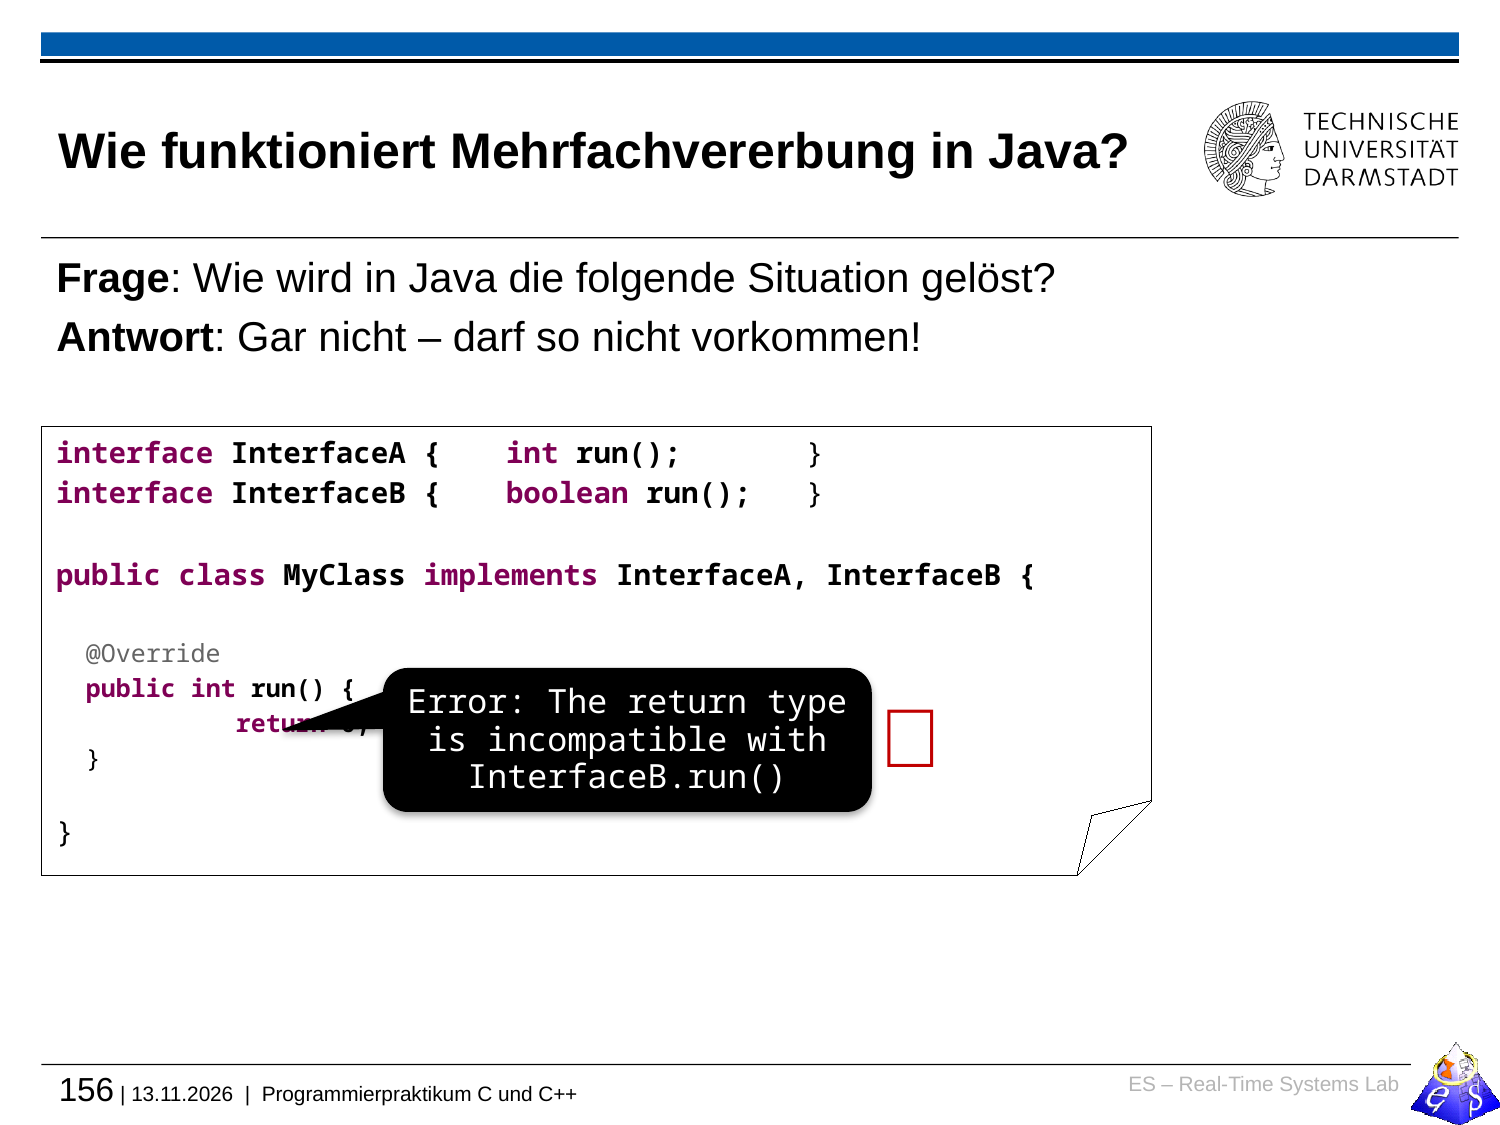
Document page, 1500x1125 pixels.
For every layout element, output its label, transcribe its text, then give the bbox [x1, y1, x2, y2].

list Frage: Wie wird in Java die folgende Situation gelöst? Antwort: Gar nicht – darf so nicht vorkommen! [41, 243, 1459, 386]
text_box interface InterfaceA { int run(); } interface InterfaceB { boolean run(); } public class MyClass implements InterfaceA, InterfaceB { @Override public int run() { return 0; } } [41, 426, 1152, 876]
picture [1187, 84, 1483, 214]
title Wie funktioniert Mehrfachvererbung in Java? [58, 80, 1187, 218]
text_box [383, 668, 969, 812]
picture [1411, 1041, 1500, 1125]
